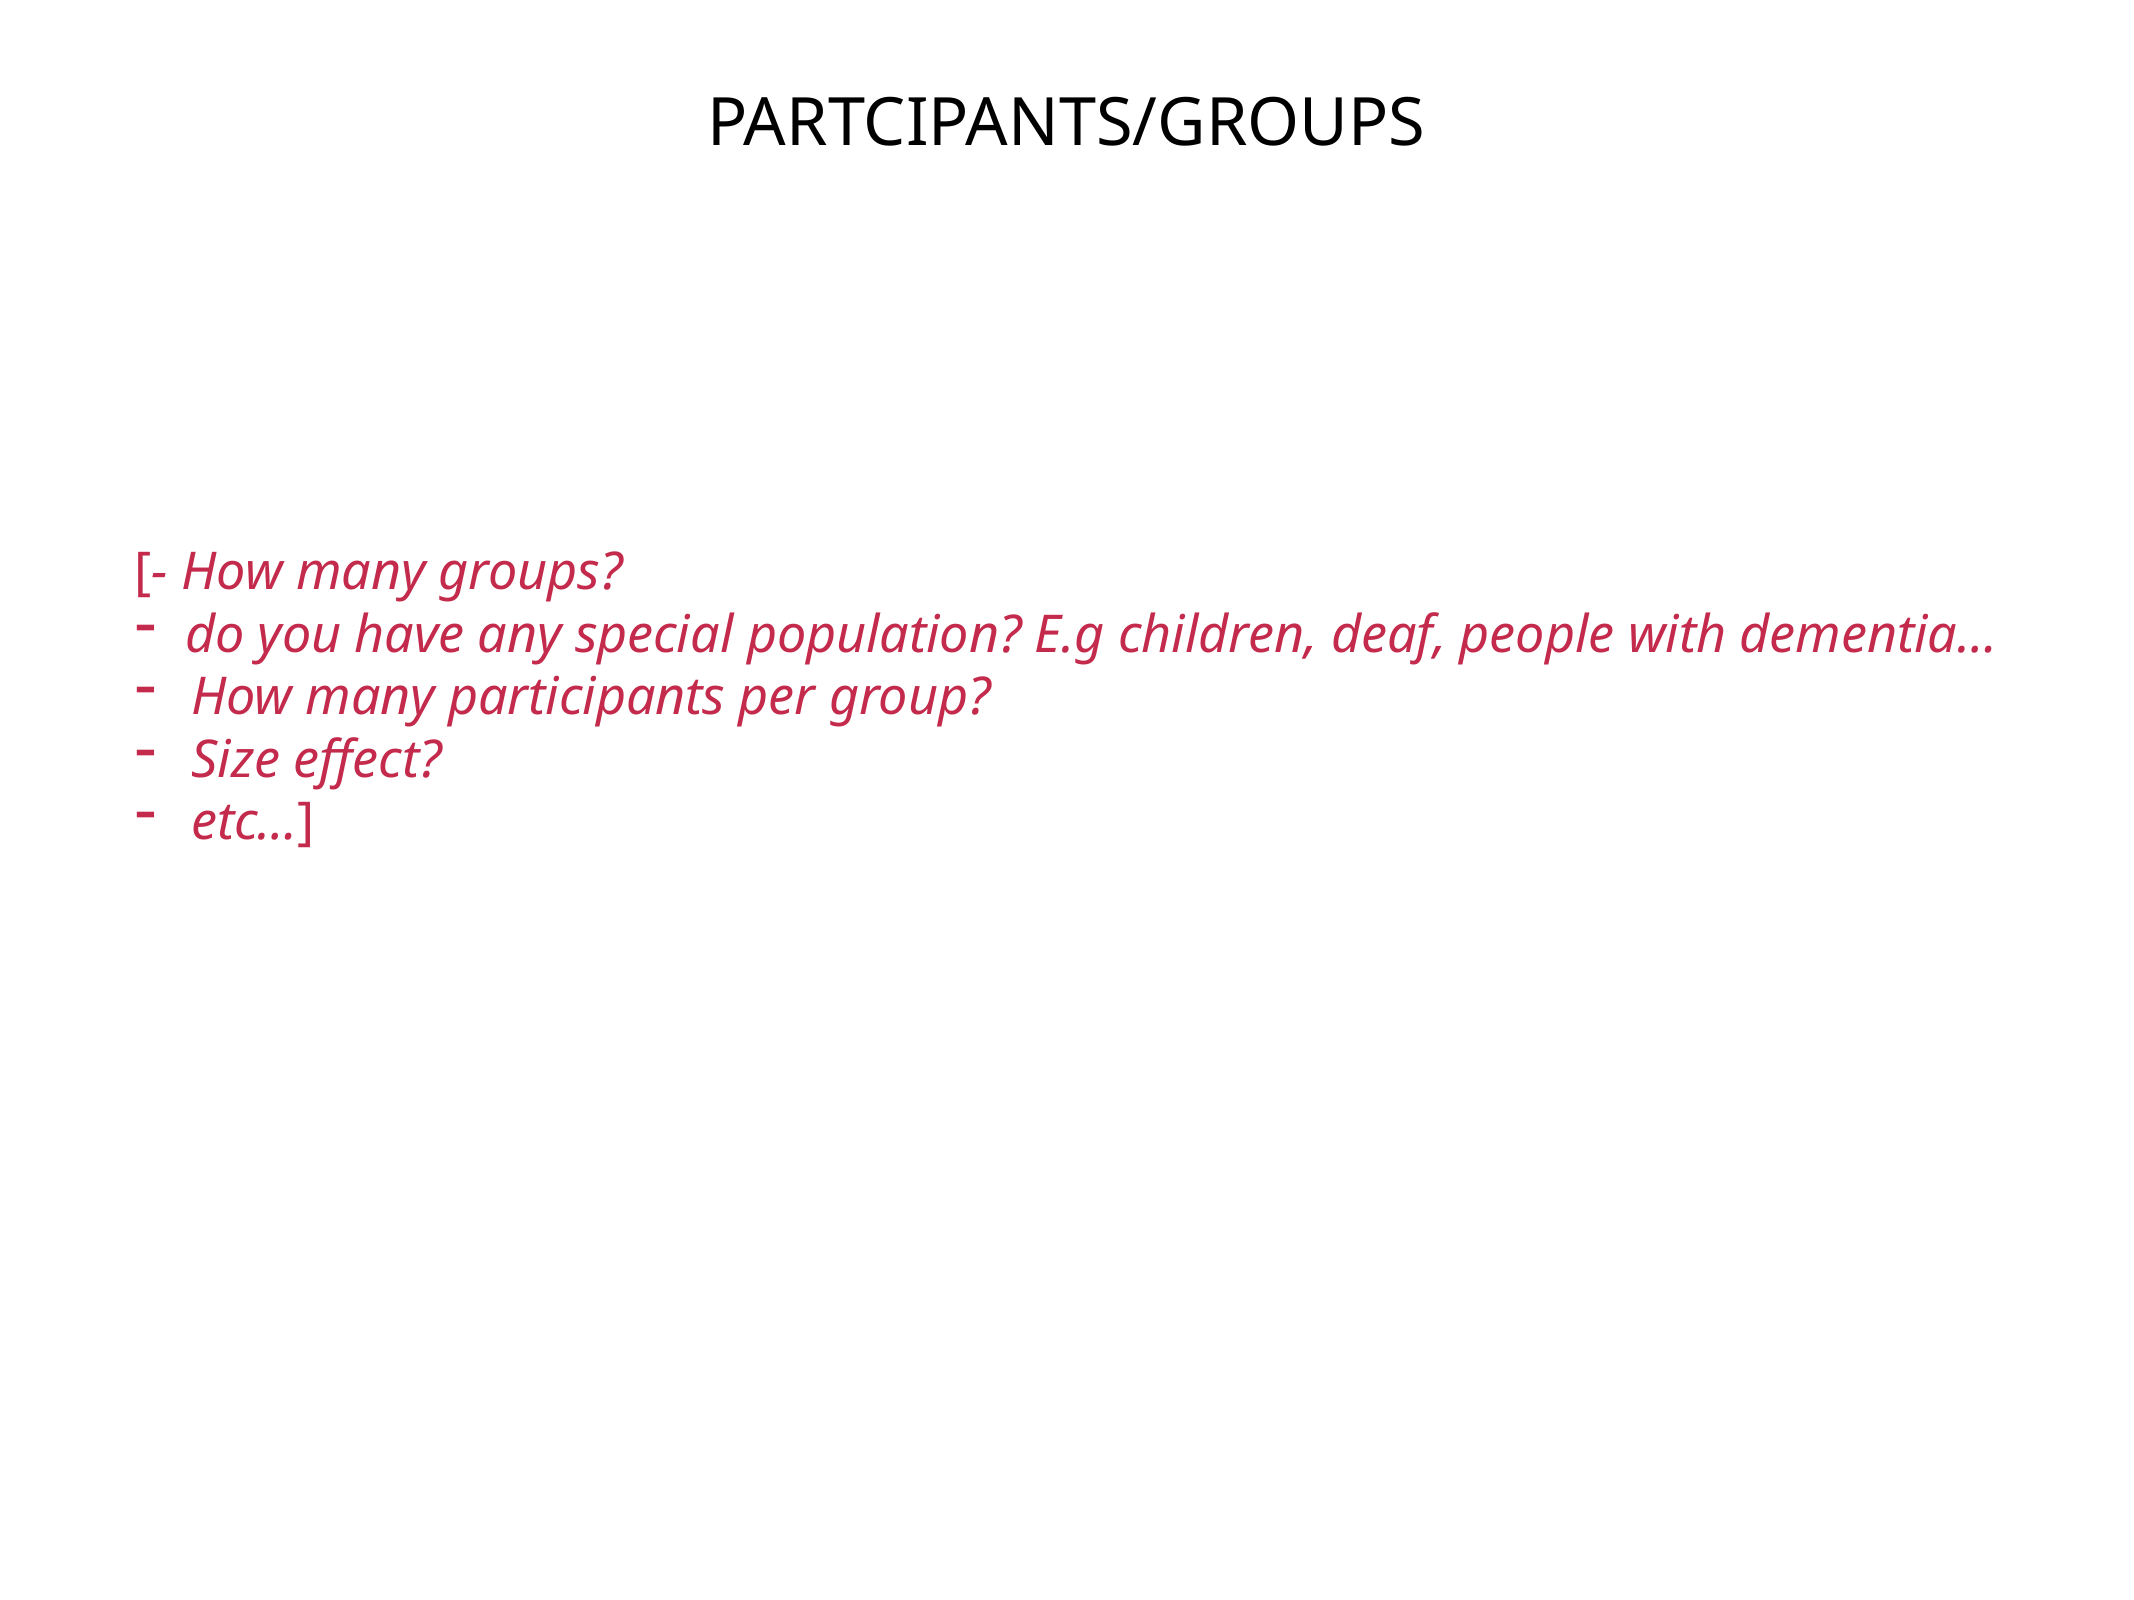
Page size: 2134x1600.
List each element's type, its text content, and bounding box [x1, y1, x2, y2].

text_box [- How many groups? do you have any special population? E.g children, deaf, people with dementia… How many participants per group? Size effect? etc…] [126, 529, 2007, 859]
text_box PARTCIPANTS/GROUPS [698, 70, 1435, 167]
